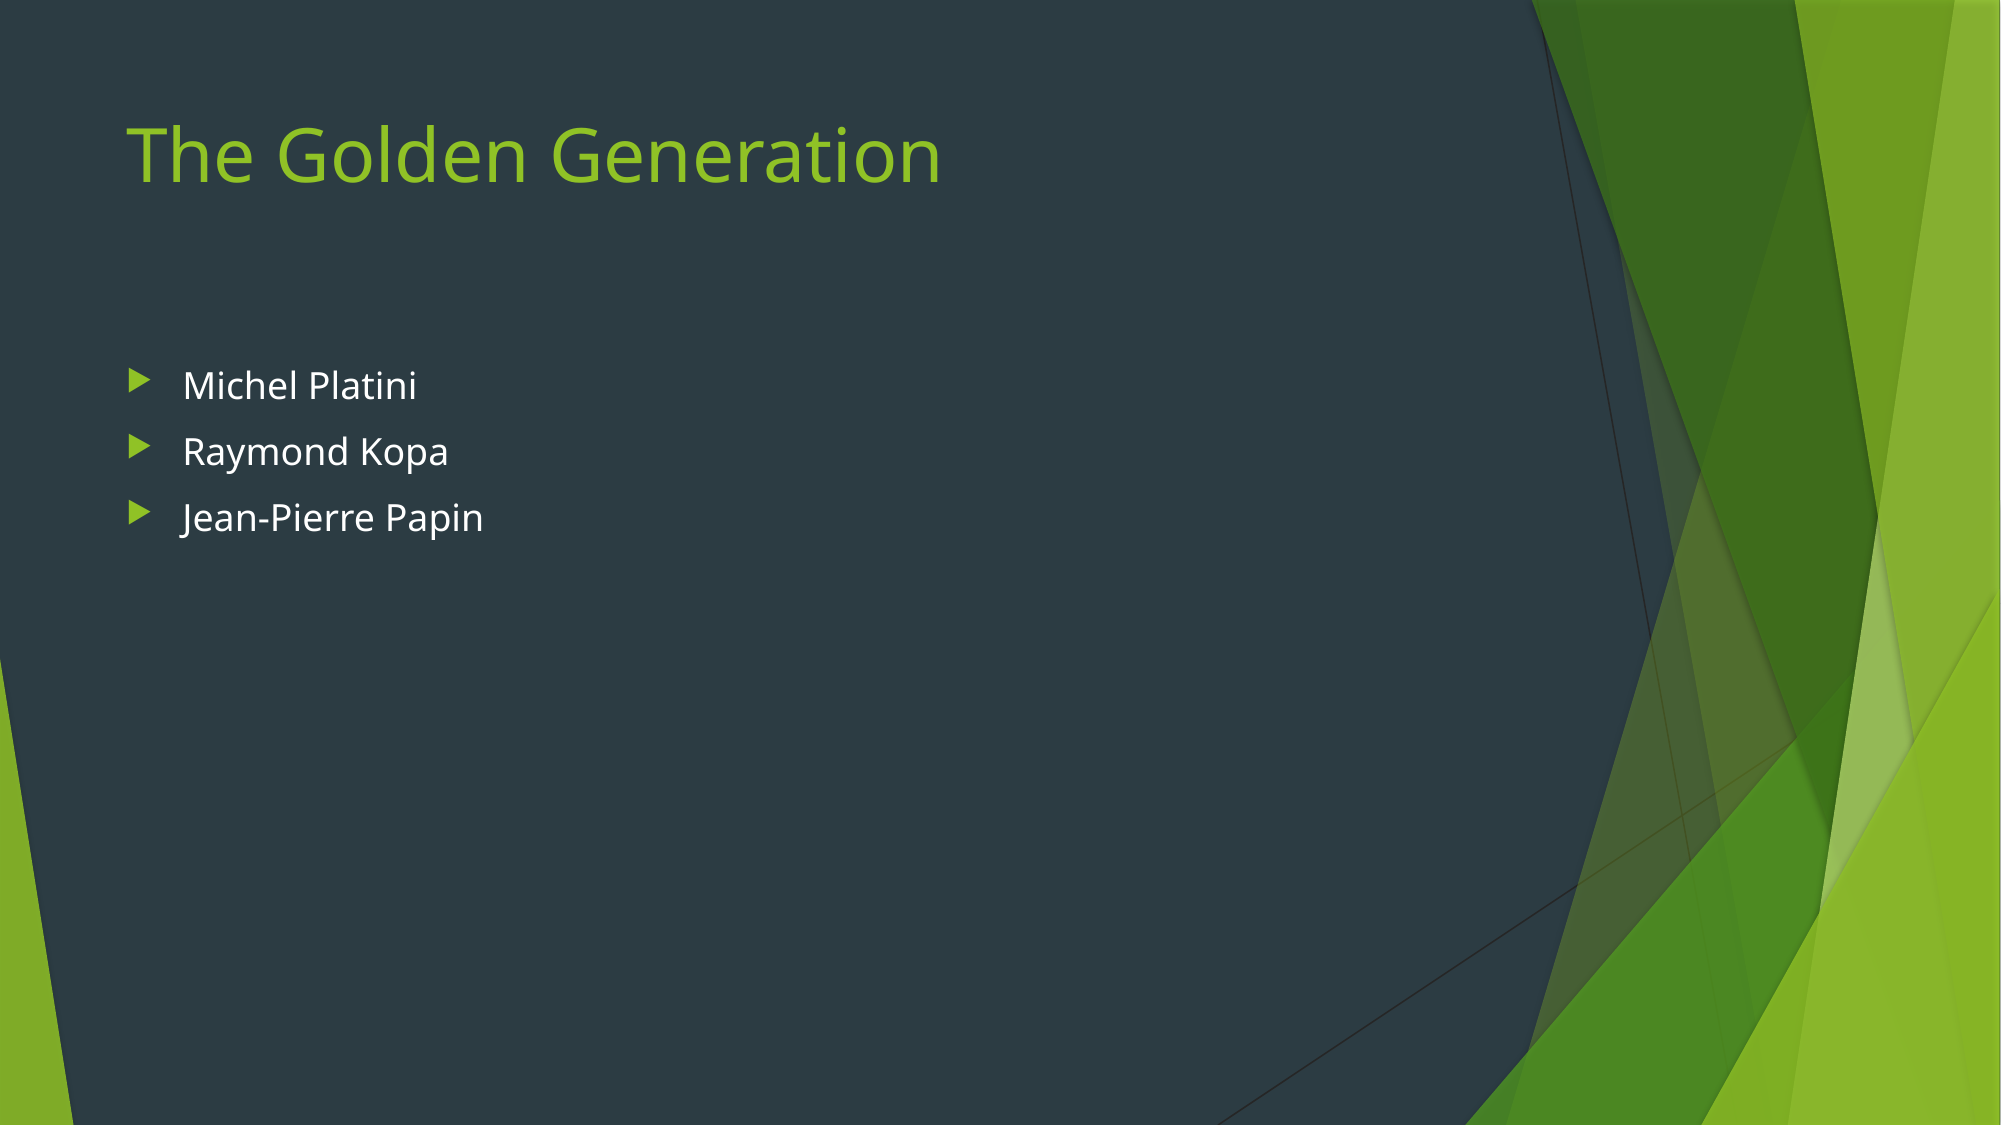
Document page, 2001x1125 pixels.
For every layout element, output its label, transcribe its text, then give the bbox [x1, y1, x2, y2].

list Michel Platini Raymond Kopa Jean-Pierre Papin [111, 354, 1522, 992]
title The Golden Generation [111, 99, 1522, 317]
